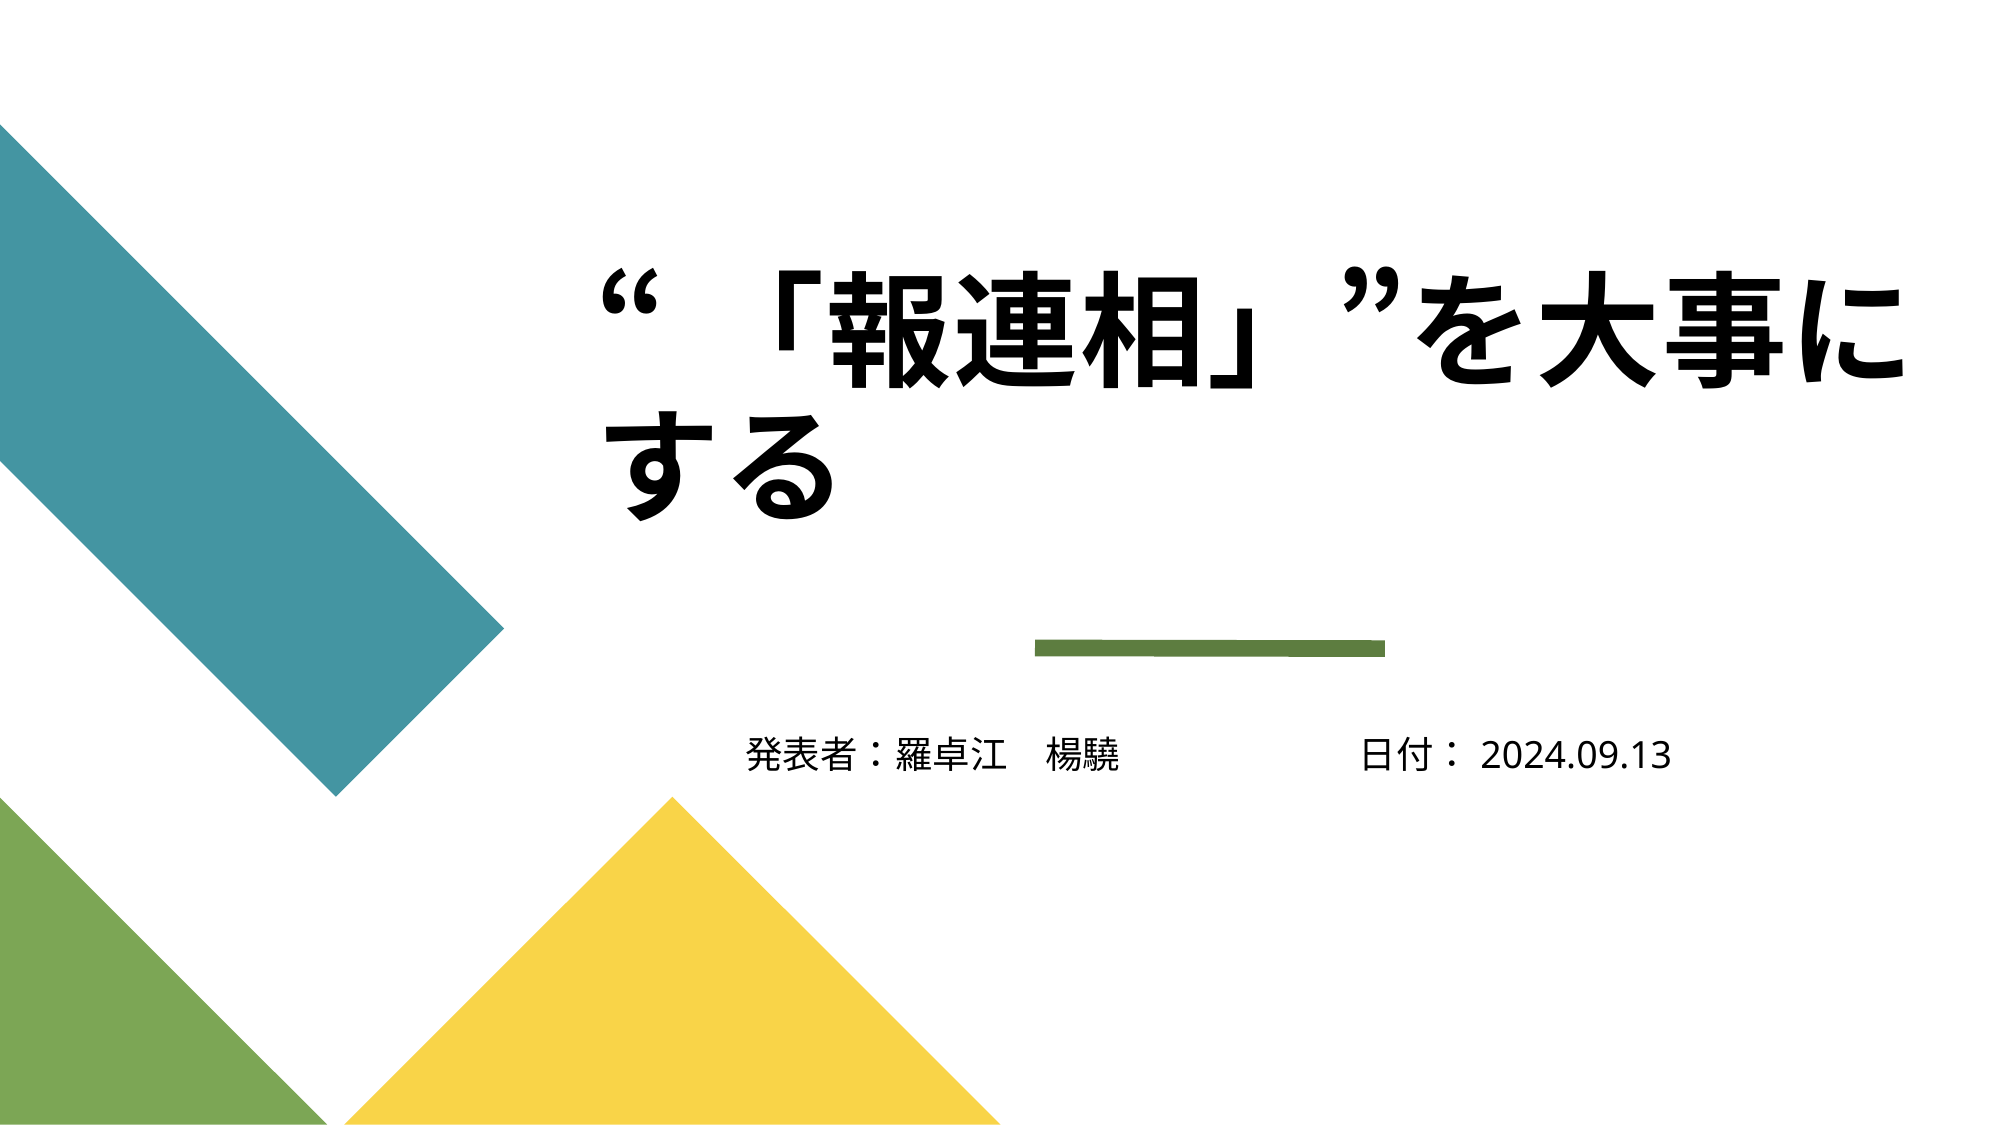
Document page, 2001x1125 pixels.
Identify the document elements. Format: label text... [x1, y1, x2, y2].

text_box 発表者：羅卓江 楊驍 [730, 723, 1327, 784]
text_box 日付：2024.09.13 [1343, 723, 1794, 784]
title “「報連相」”を大事にする [595, 261, 1936, 540]
